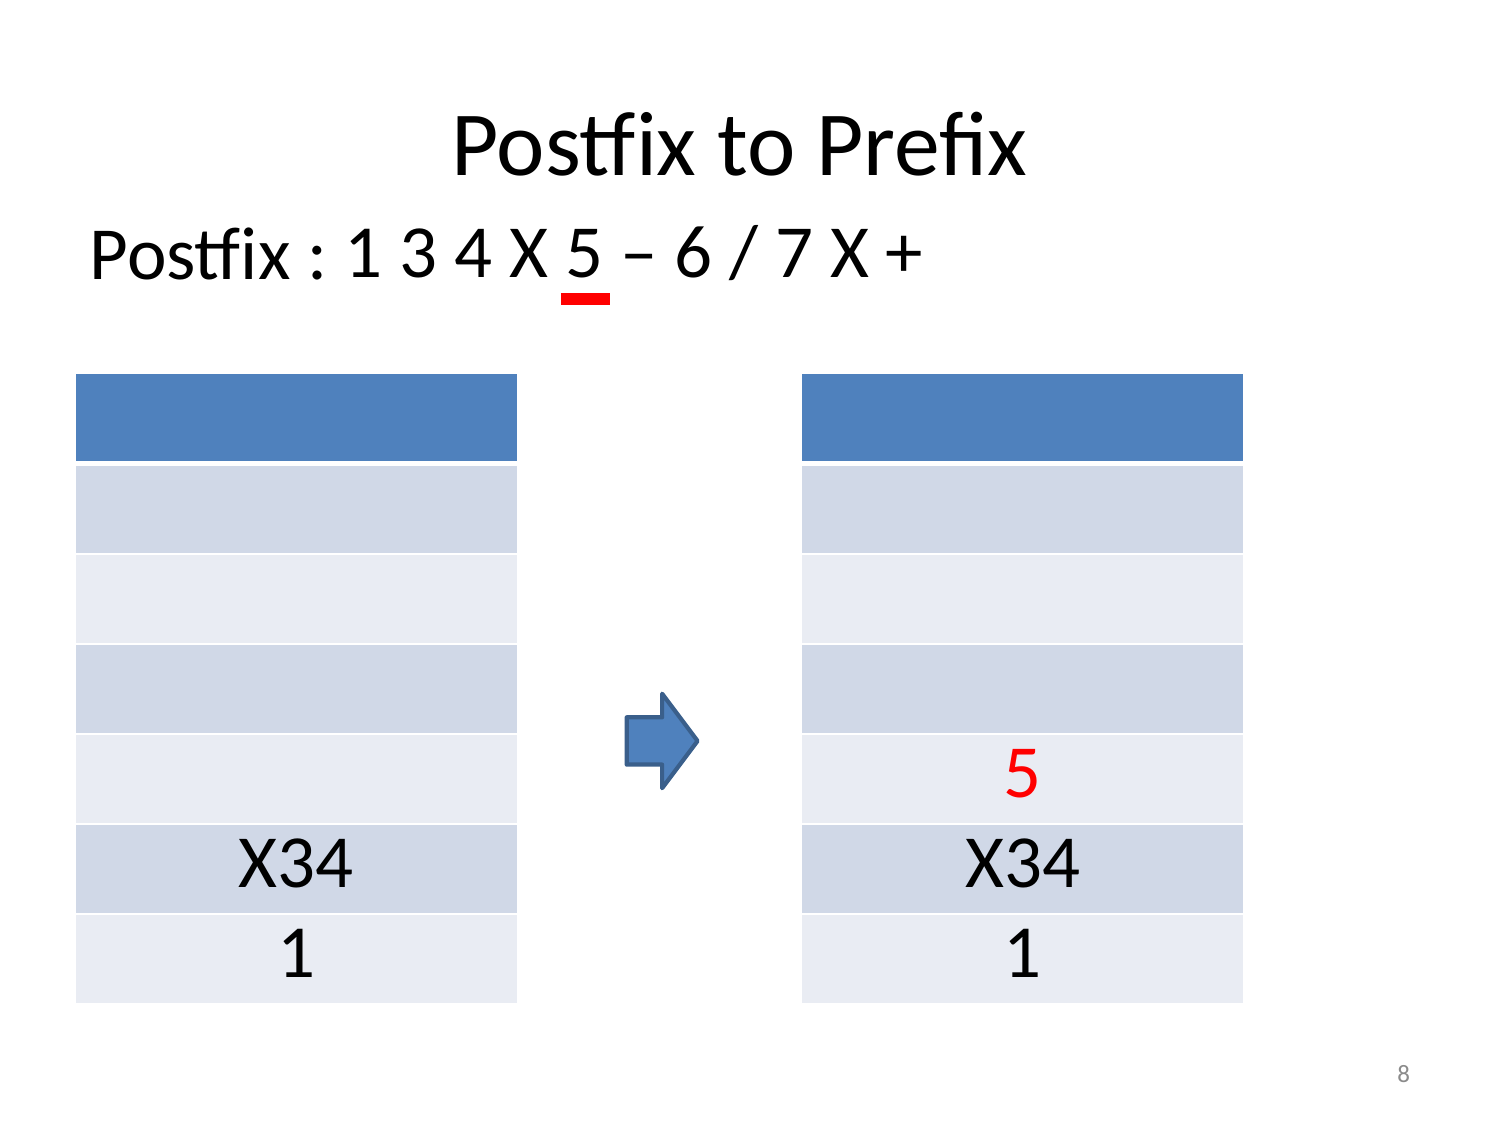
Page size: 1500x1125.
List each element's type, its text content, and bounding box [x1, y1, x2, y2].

table_cell 1 [76, 915, 517, 1003]
table_cell 5 [802, 735, 1243, 823]
table_cell [76, 645, 517, 733]
table_cell [76, 555, 517, 643]
title Postfix to Prefix [75, 45, 1425, 233]
table_cell [76, 735, 517, 823]
table_cell [802, 466, 1243, 553]
table_cell X34 [76, 825, 517, 913]
table_header [76, 374, 517, 461]
table_cell X34 [802, 825, 1243, 913]
text_box 1 3 4 X 5 – 6 / 7 X + [625, 233, 1274, 301]
table_header [802, 374, 1243, 461]
slide_number 8 [1074, 1042, 1425, 1103]
text_box [624, 691, 700, 791]
table_cell [76, 466, 517, 553]
table_cell [802, 555, 1243, 643]
text_box Postfix : [74, 196, 625, 302]
table_cell [802, 645, 1243, 733]
table_cell 1 [802, 915, 1243, 1003]
